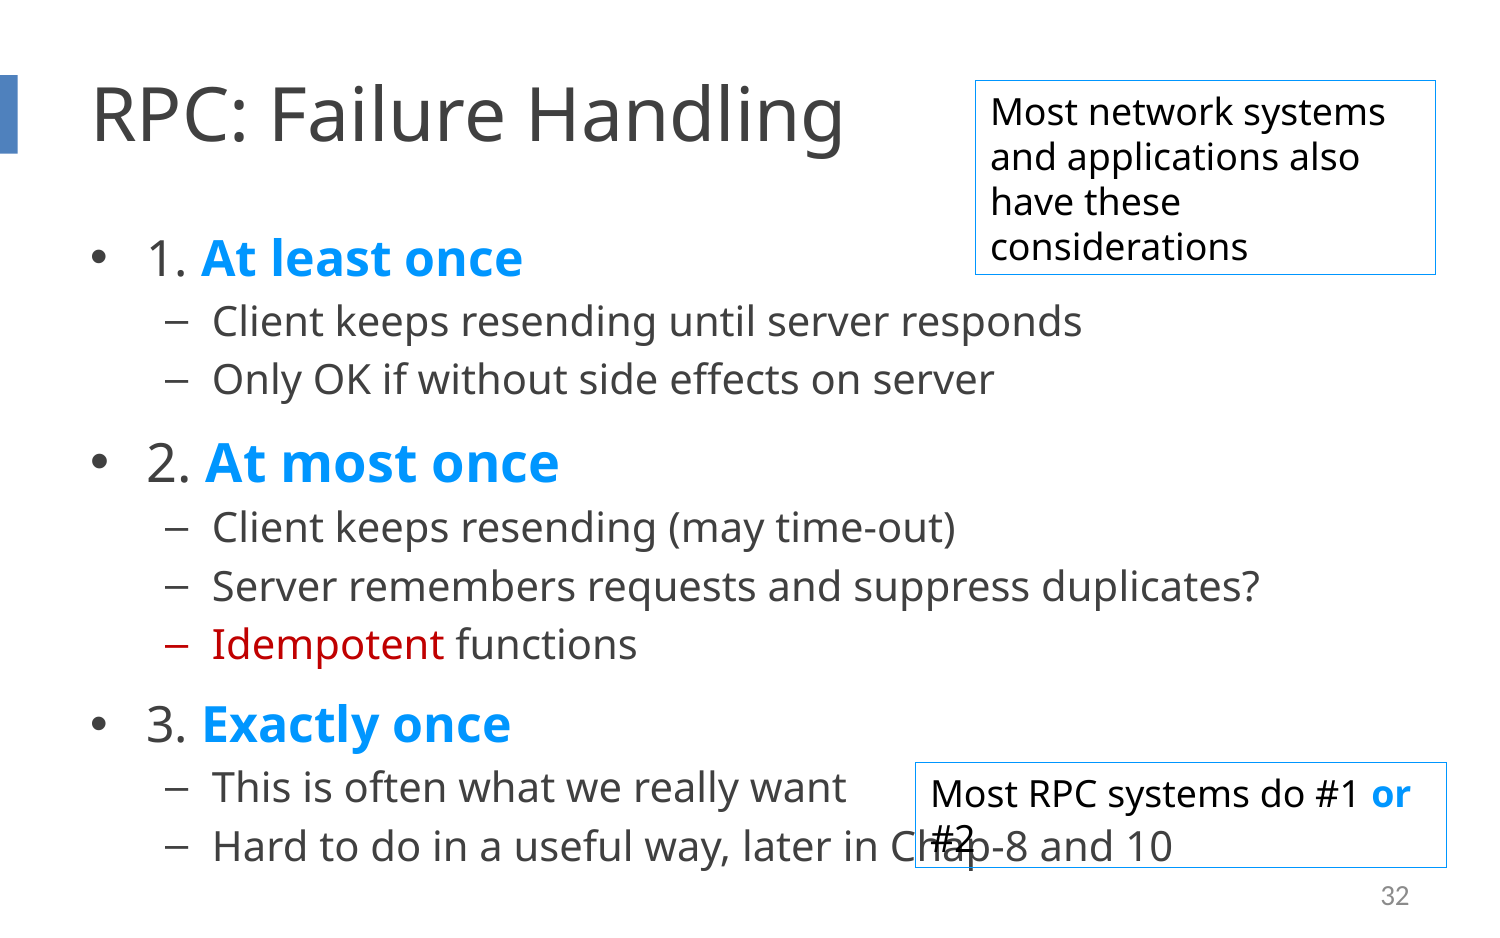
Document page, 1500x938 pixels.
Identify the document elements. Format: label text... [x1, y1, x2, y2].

slide_number 32 [1074, 868, 1425, 919]
list 1. At least once Client keeps resending until server responds Only OK if without side effects on server 2. At most once Client keeps resending (may time-out) Server remembers requests and suppress duplicates? Idempotent functions 3. Exactly once This is often what we really want Hard to do in a useful way, later in Chap-8 and 10 [75, 218, 1483, 838]
title RPC: Failure Handling [75, 37, 1425, 186]
text_box Most RPC systems do #1 or #2 [915, 762, 1447, 868]
text_box Most network systems and applications also have these considerations [975, 80, 1436, 275]
